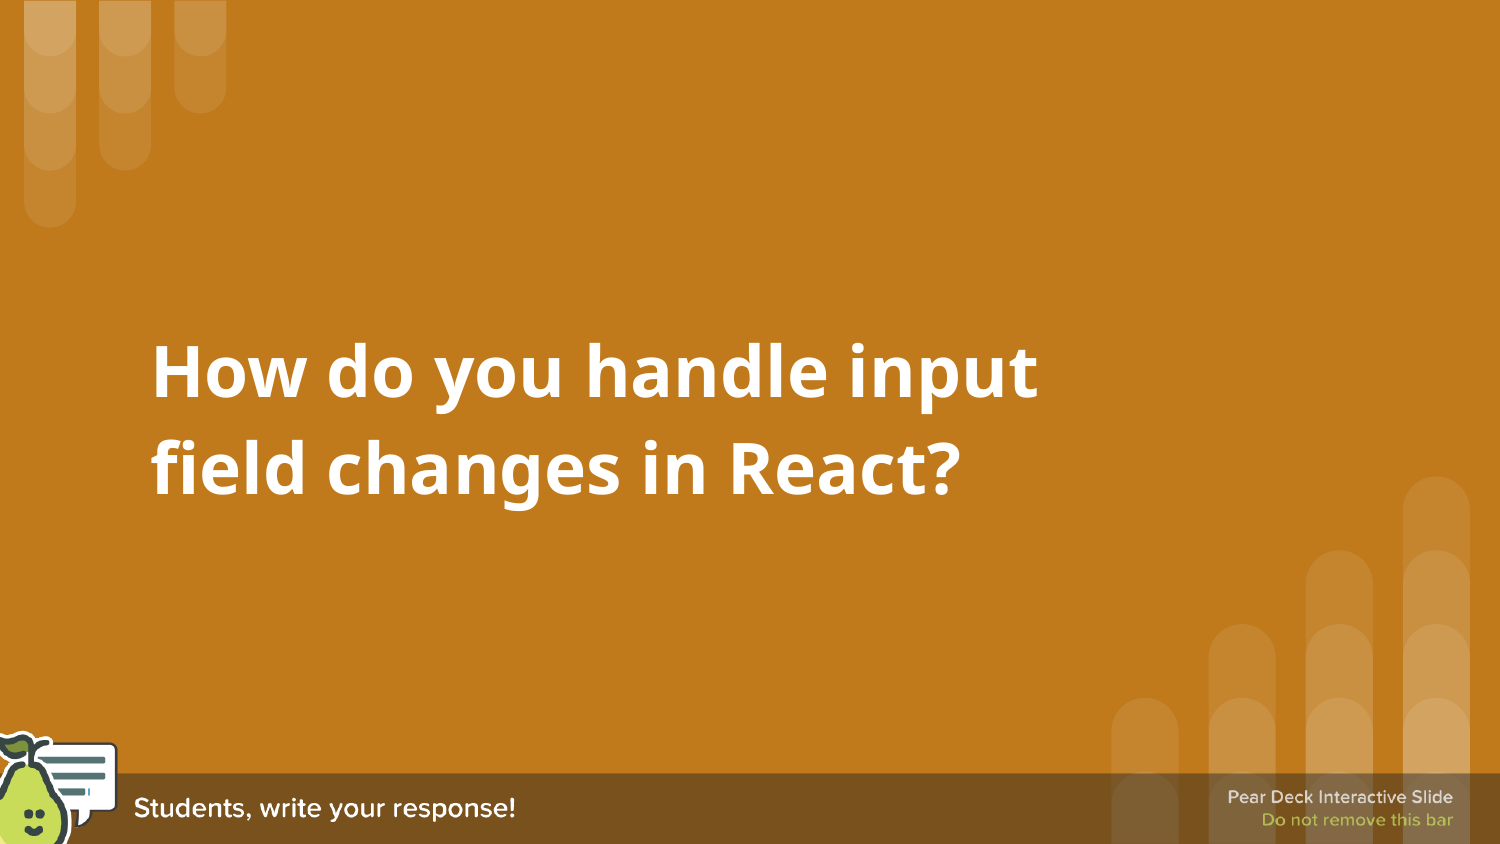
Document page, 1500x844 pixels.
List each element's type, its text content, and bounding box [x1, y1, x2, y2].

title How do you handle input field changes in React? [135, 264, 1097, 572]
picture [0, 726, 1500, 844]
